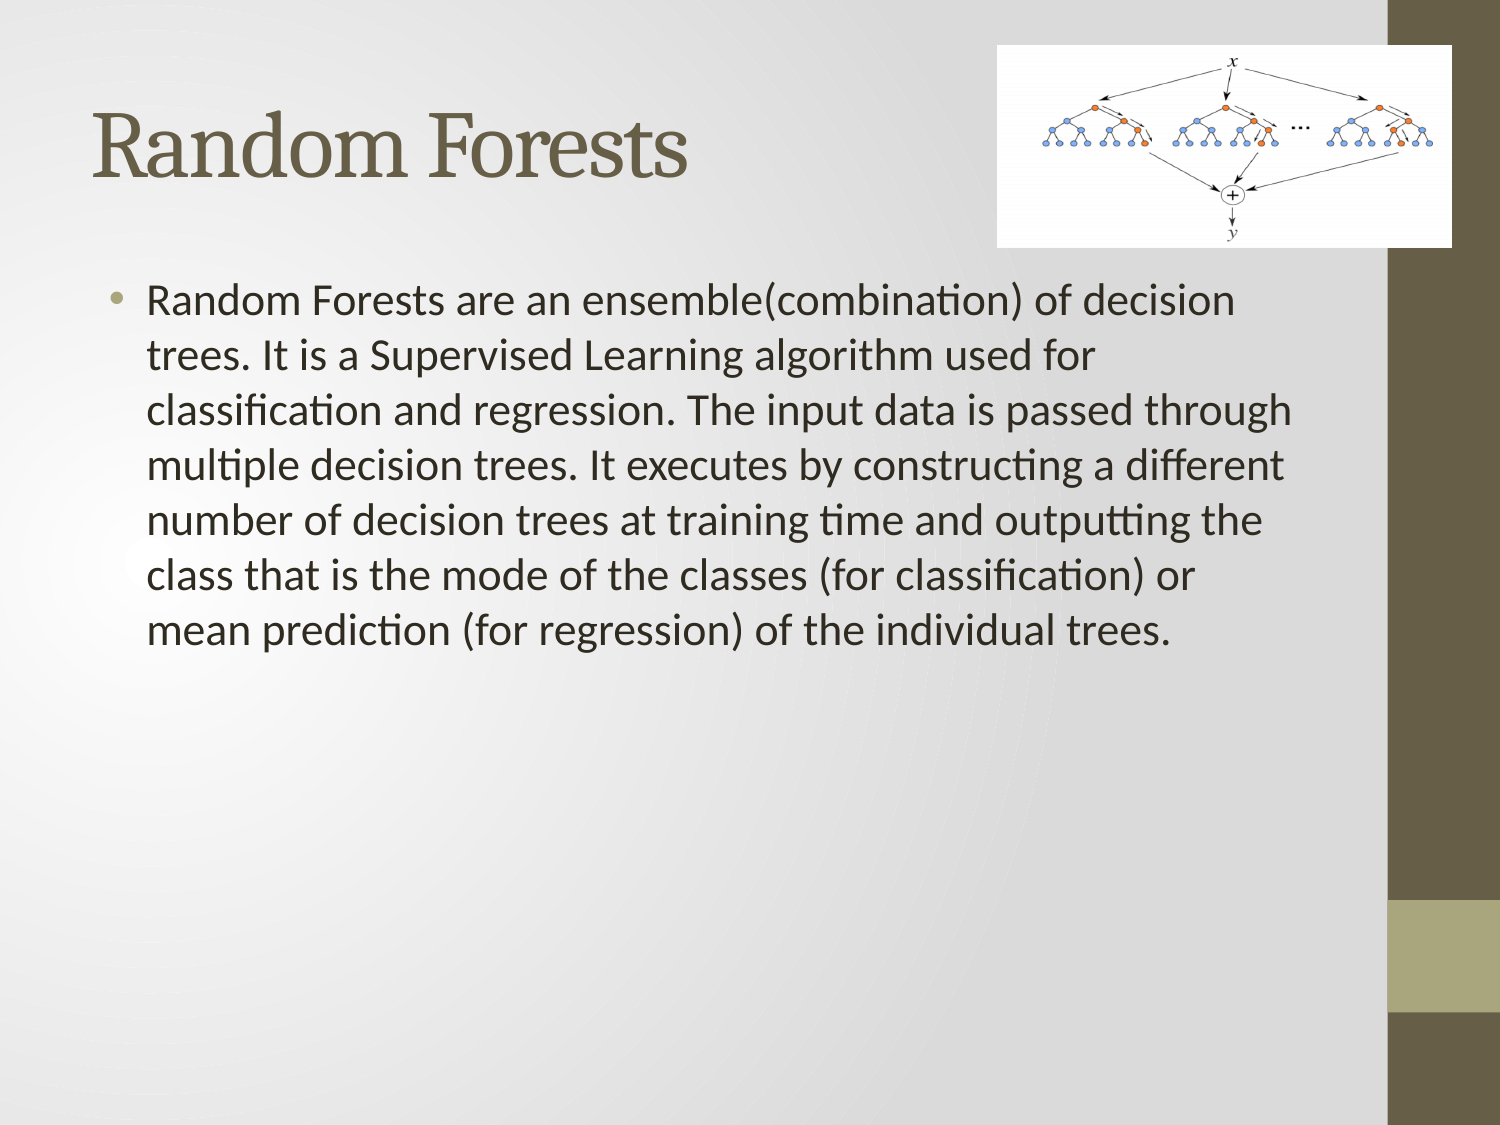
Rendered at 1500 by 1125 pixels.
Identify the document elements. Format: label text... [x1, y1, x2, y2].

title Random Forests [75, 45, 995, 233]
picture [996, 44, 1453, 248]
list Random Forests are an ensemble(combination) of decision trees. It is a Supervised Learning algorithm used for classification and regression. The input data is passed through multiple decision trees. It executes by constructing a different number of decision trees at training time and outputting the class that is the mode of the classes (for classification) or mean prediction (for regression) of the individual trees. [75, 262, 1325, 1050]
